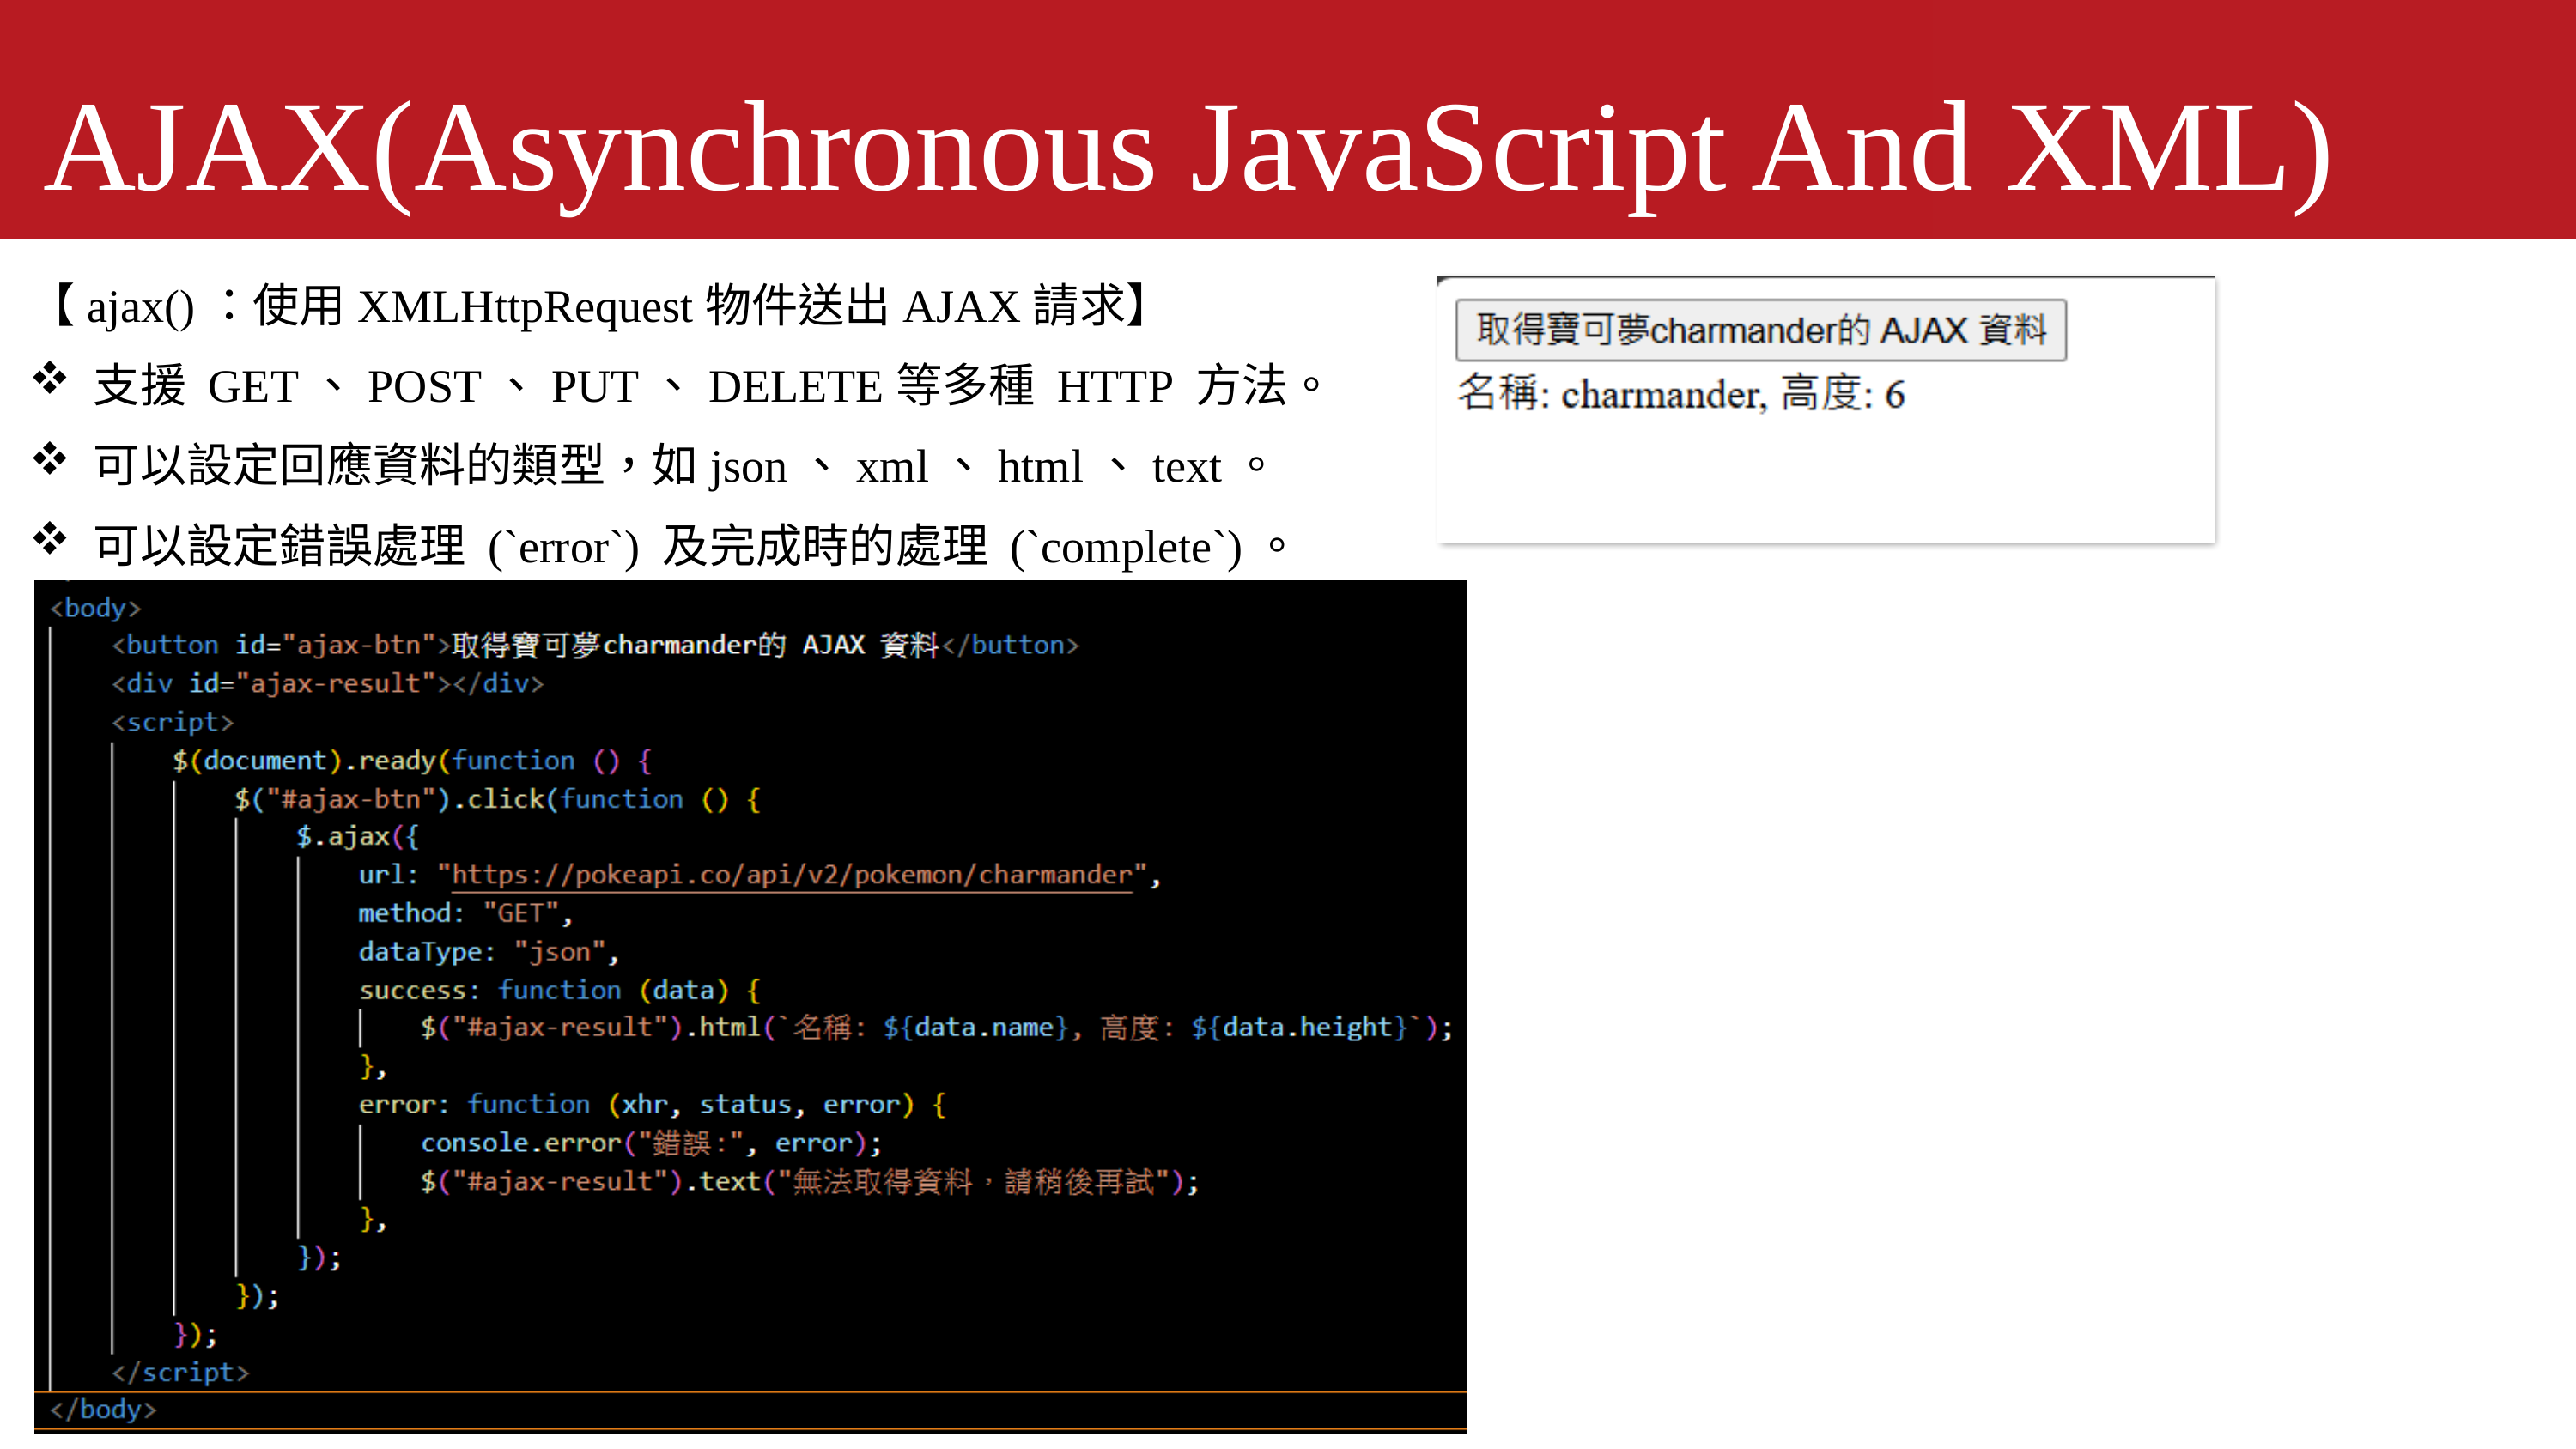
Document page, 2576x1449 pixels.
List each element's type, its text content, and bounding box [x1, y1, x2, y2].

picture [33, 580, 1467, 1434]
picture [1437, 276, 2215, 543]
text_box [0, 0, 2576, 239]
text_box 【ajax()：使用XMLHttpRequest物件送出AJAX請求】 支援 GET、POST、PUT、DELETE等多種 HTTP 方法。 可以設定回應資料的類型，如json、xml、html、text。 可以設定錯誤處理 (`error`) 及完成時的處理 (`complete`)。 [28, 251, 2534, 573]
